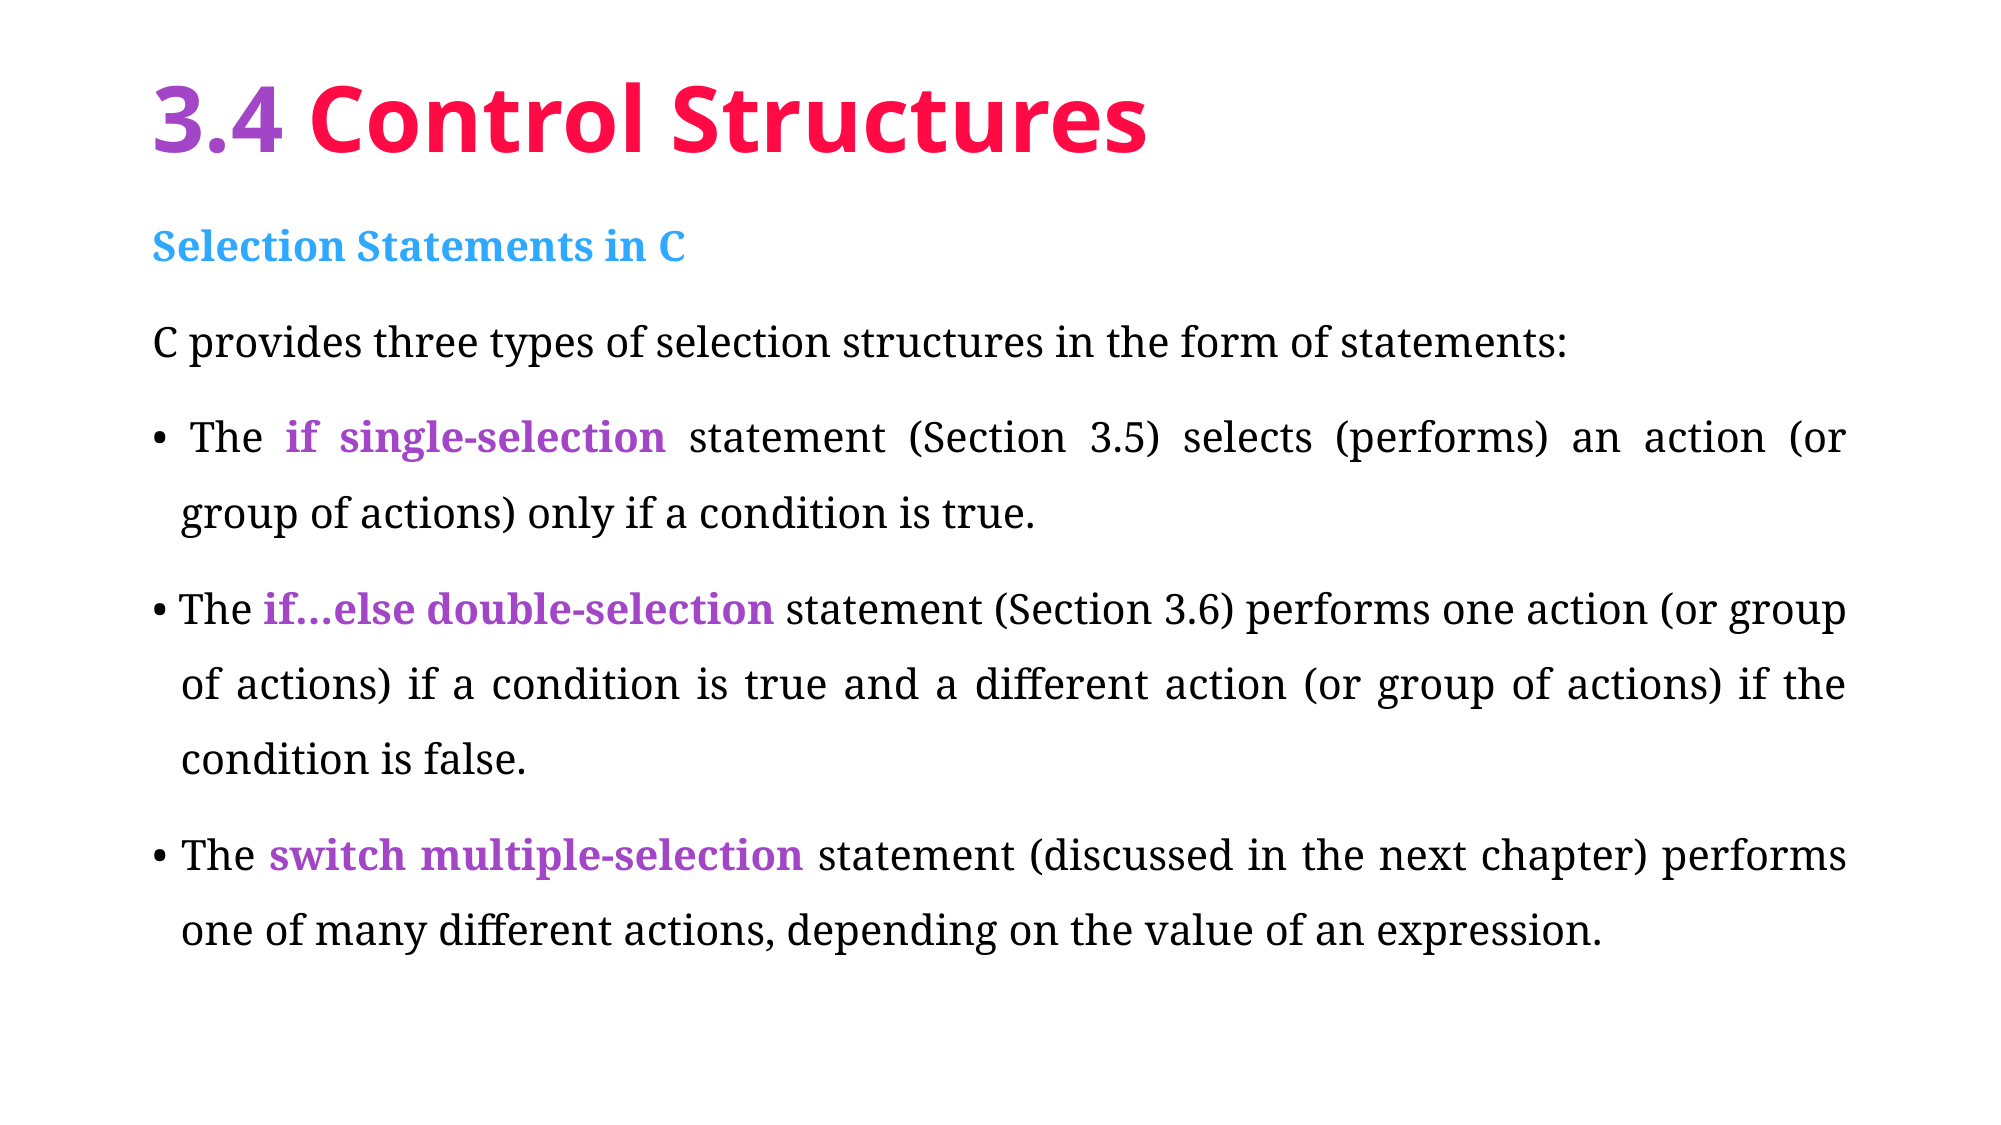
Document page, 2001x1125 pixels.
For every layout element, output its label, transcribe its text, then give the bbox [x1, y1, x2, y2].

list Selection Statements in C C provides three types of selection structures in the form of statements: • The if single-selection statement (Section 3.5) selects (performs) an action (or group of actions) only if a condition is true. • The if…else double-selection statement (Section 3.6) performs one action (or group of actions) if a condition is true and a different action (or group of actions) if the condition is false. • The switch multiple-selection statement (discussed in the next chapter) performs one of many different actions, depending on the value of an expression. [137, 186, 1863, 1014]
title 3.4 Control Structures [137, 59, 1863, 186]
